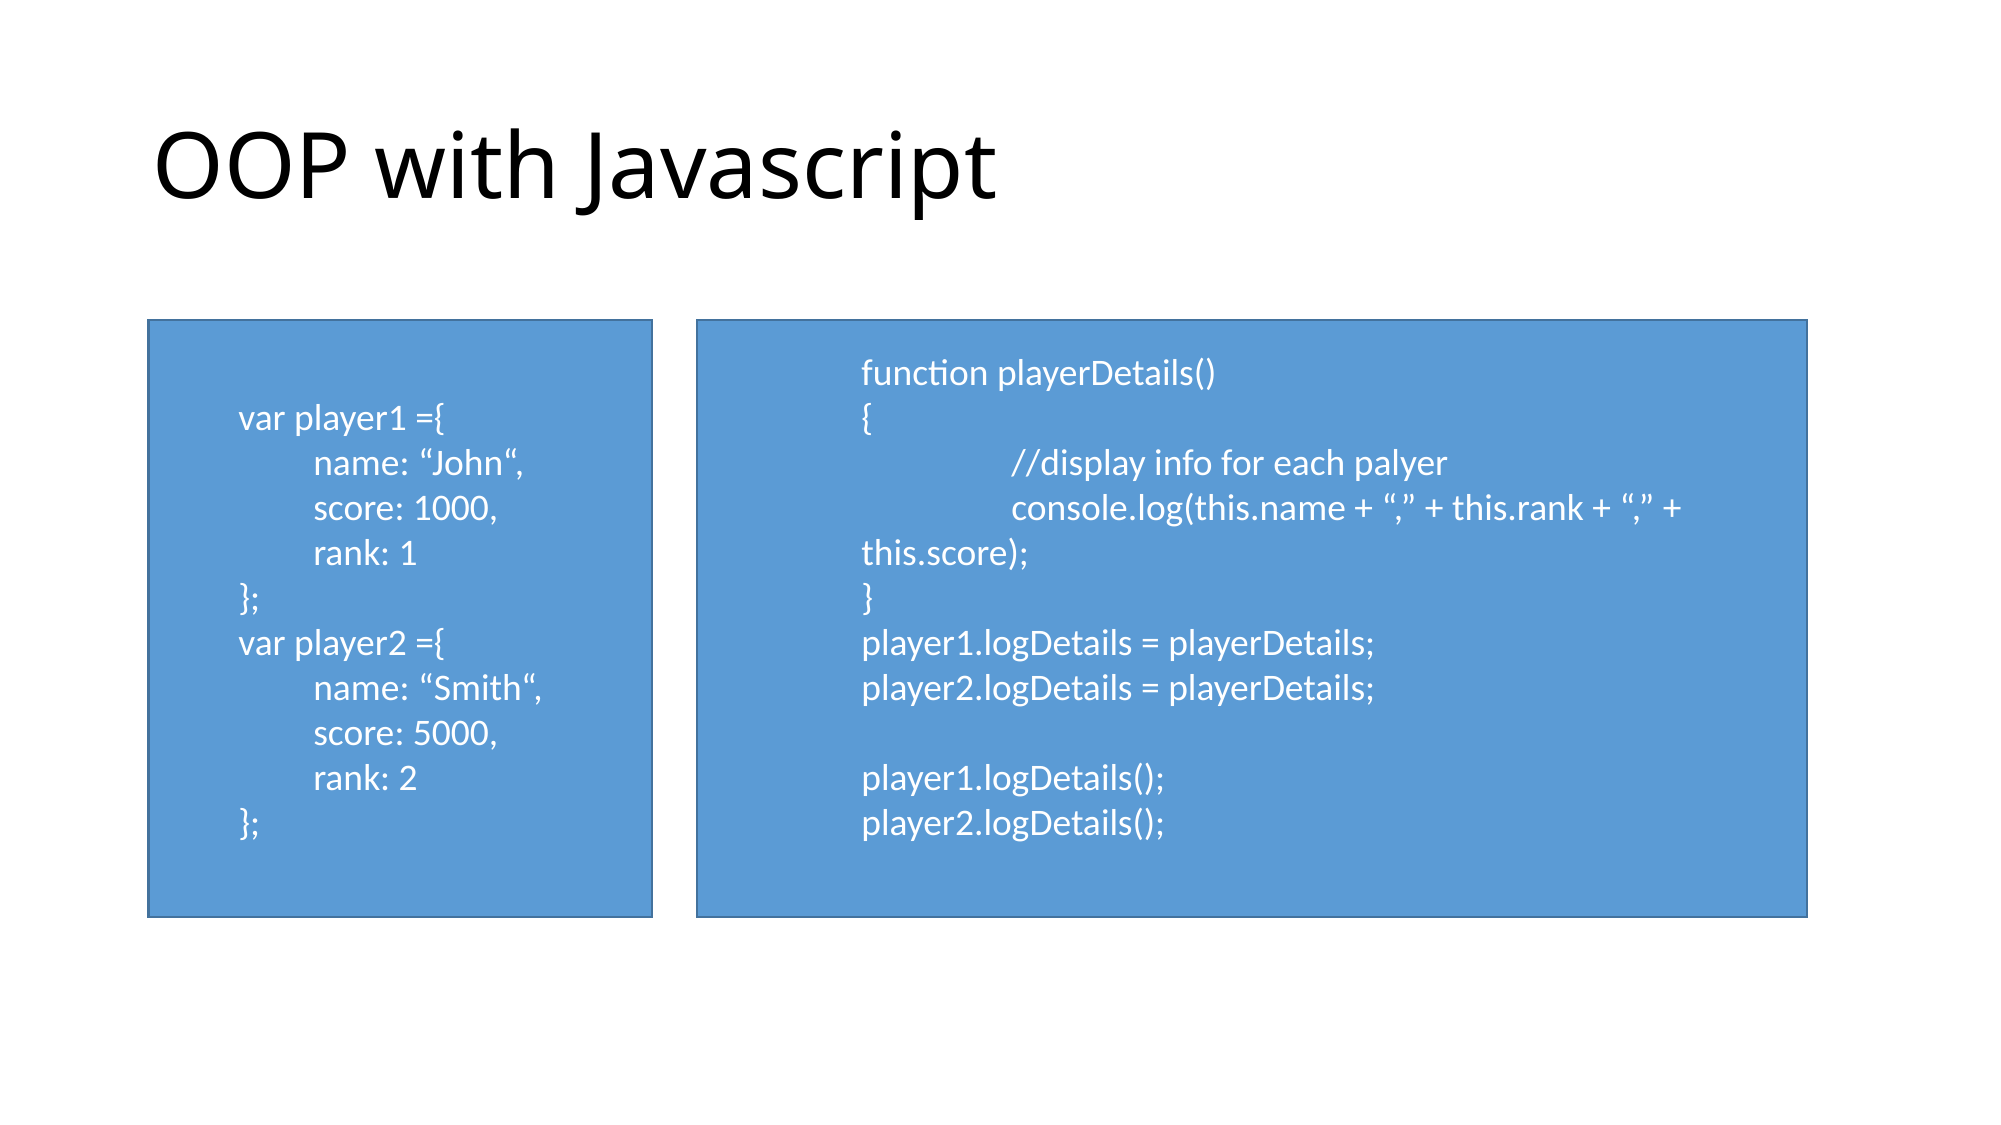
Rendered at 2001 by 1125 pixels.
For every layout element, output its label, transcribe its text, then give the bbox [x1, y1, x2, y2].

text_box var player1 ={ name: “John“, score: 1000, rank: 1 }; var player2 ={ name: “Smith“, score: 5000, rank: 2 }; [147, 319, 653, 918]
text_box function playerDetails() { //display info for each palyer console.log(this.name + “,” + this.rank + “,” + this.score); } player1.logDetails = playerDetails; player2.logDetails = playerDetails; player1.logDetails(); player2.logDetails(); [696, 319, 1808, 918]
title OOP with Javascript [137, 59, 1863, 278]
